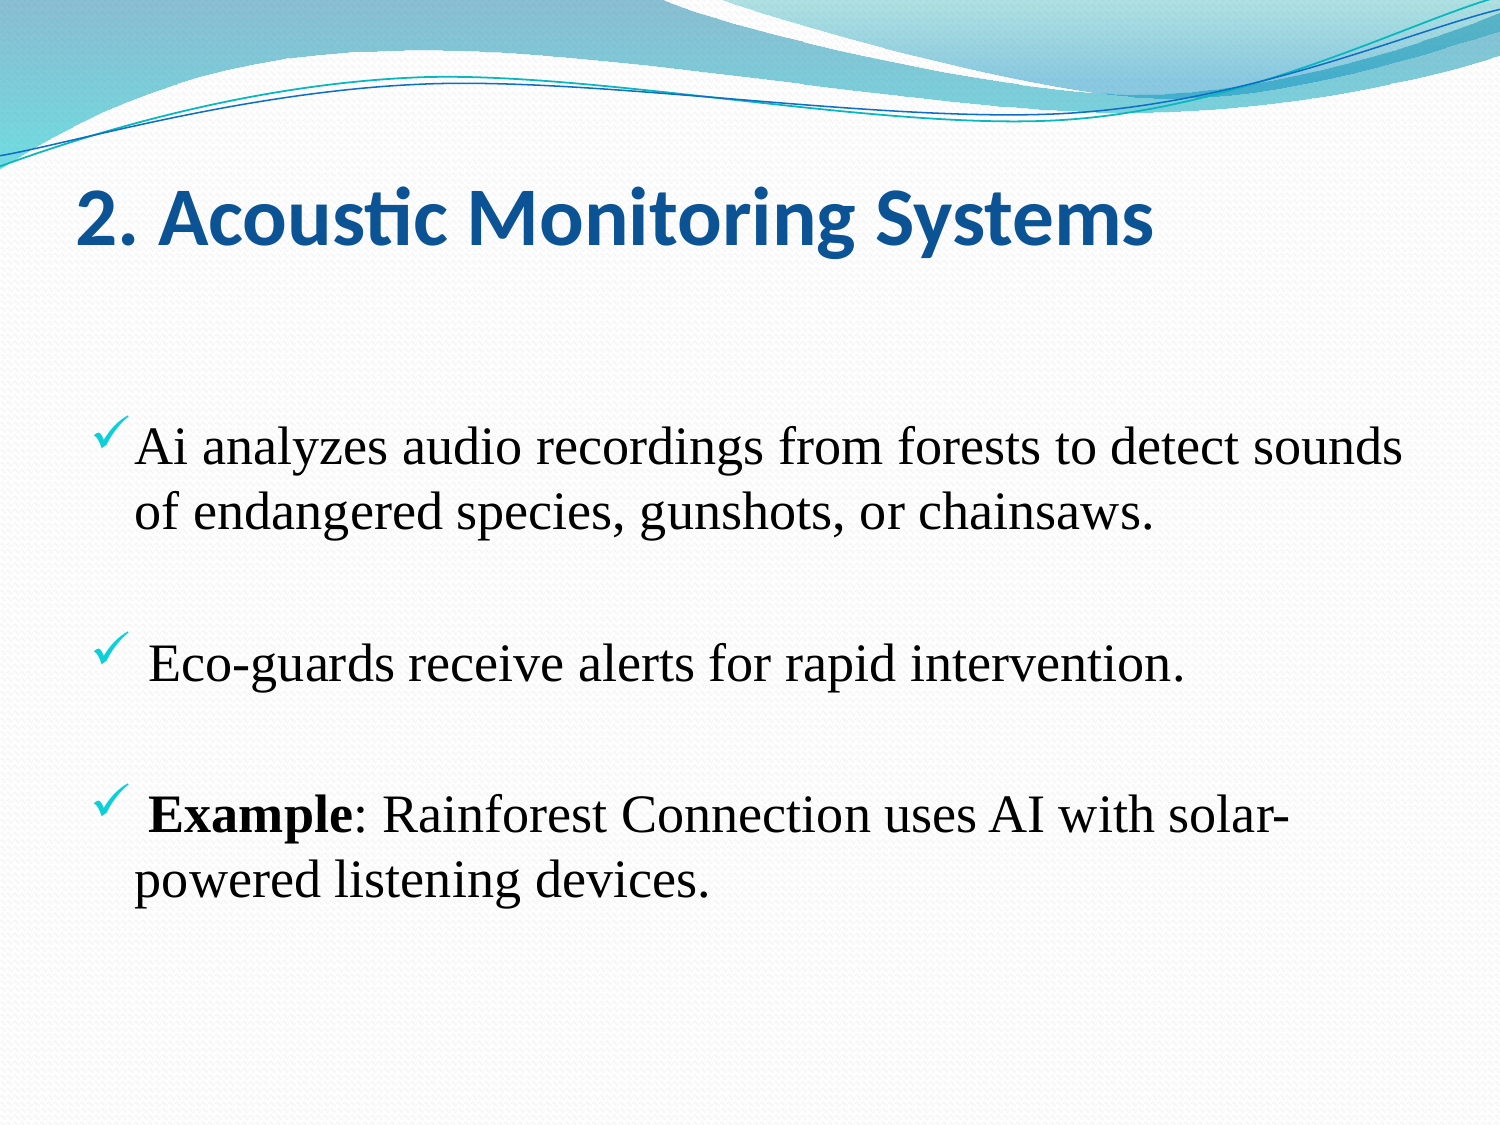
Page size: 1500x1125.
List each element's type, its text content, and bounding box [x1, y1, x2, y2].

list Ai analyzes audio recordings from forests to detect sounds of endangered species, gunshots, or chainsaws. Eco-guards receive alerts for rapid intervention. Example: Rainforest Connection uses AI with solar-powered listening devices. [75, 317, 1425, 1038]
title 2. Acoustic Monitoring Systems [75, 115, 1425, 317]
